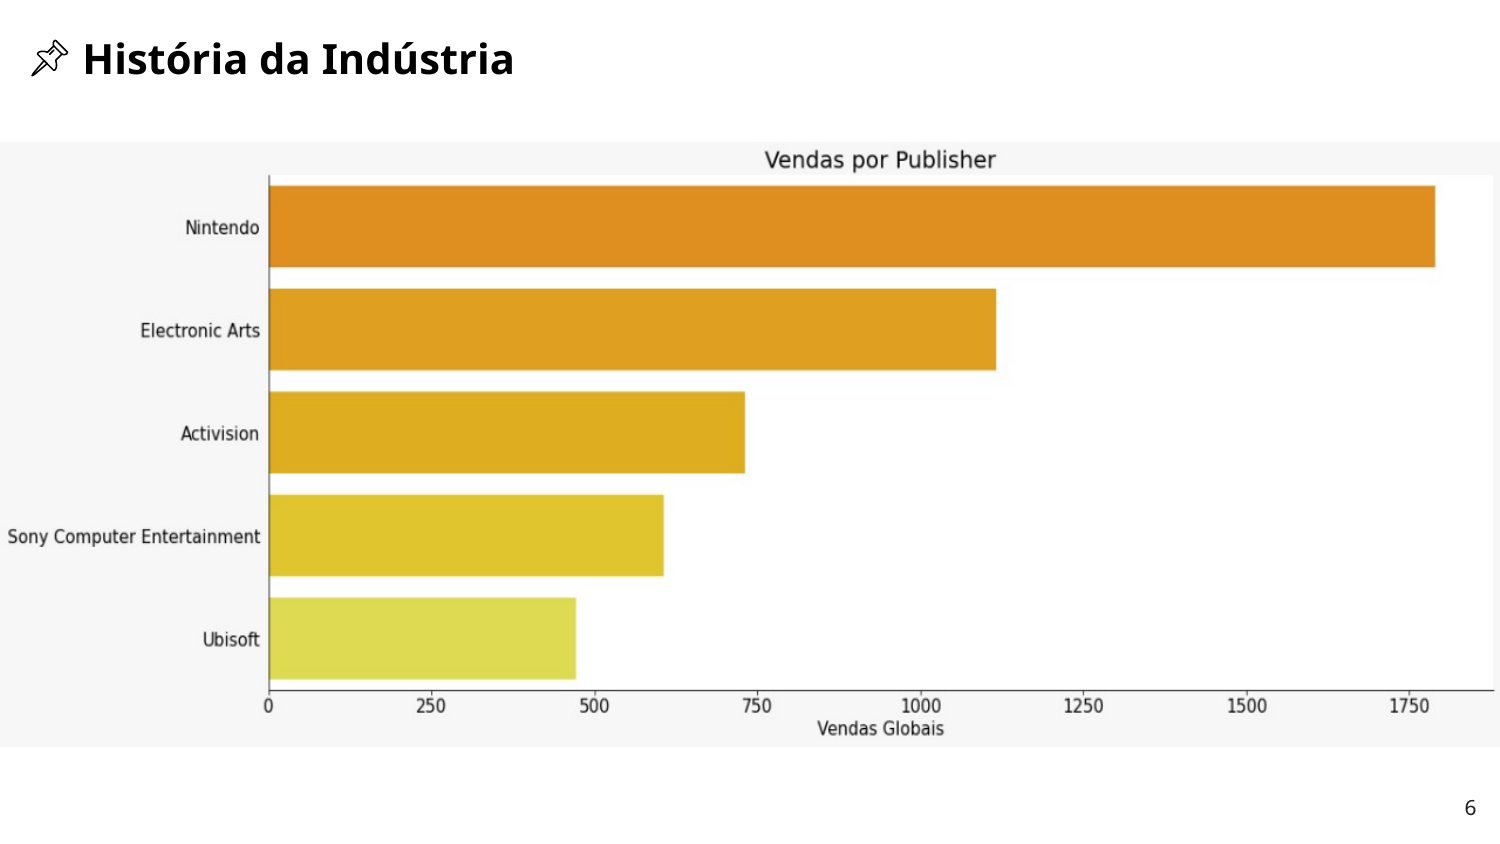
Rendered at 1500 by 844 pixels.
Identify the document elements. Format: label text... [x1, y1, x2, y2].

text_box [31, 40, 68, 76]
picture [0, 141, 1500, 747]
slide_number 6 [1401, 779, 1492, 844]
title História da Indústria [67, 22, 704, 94]
